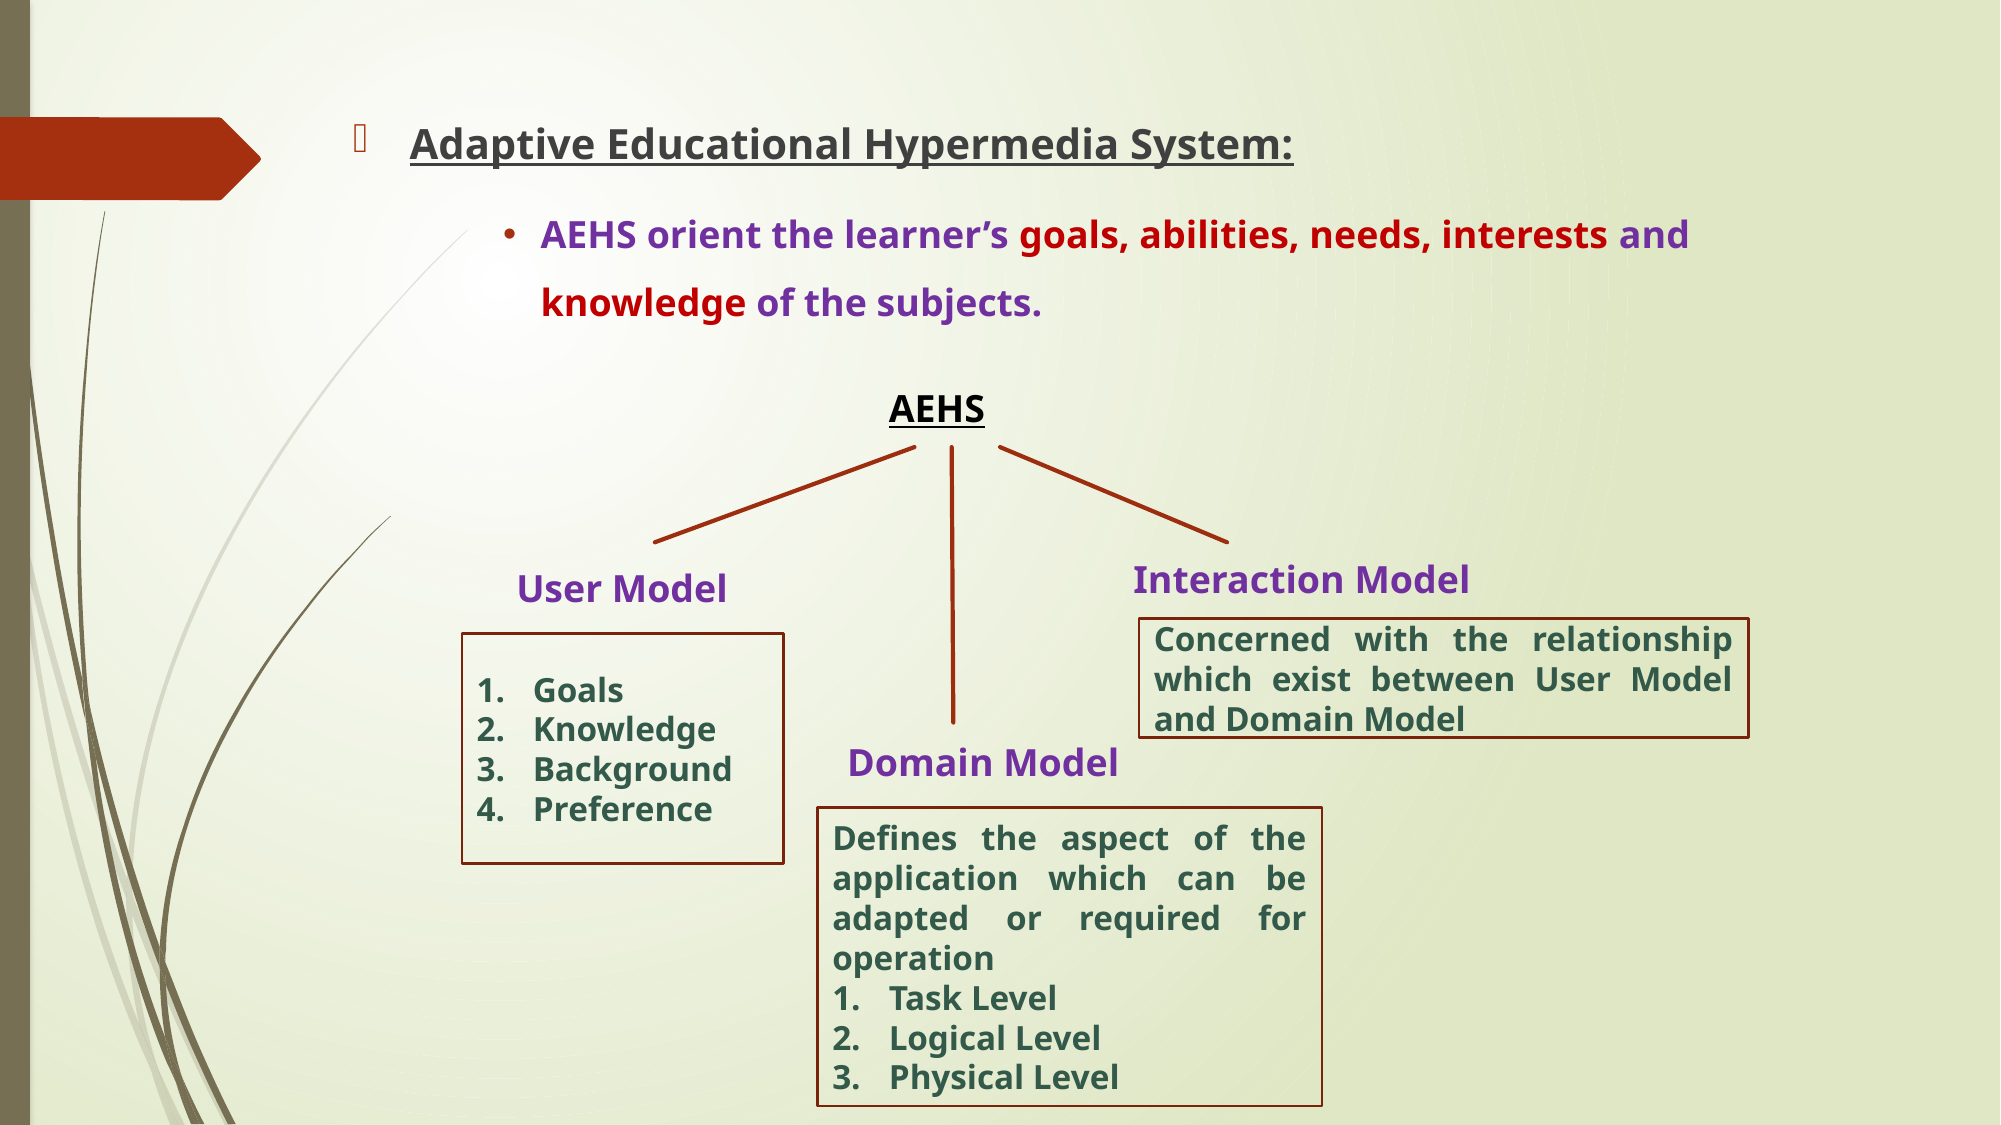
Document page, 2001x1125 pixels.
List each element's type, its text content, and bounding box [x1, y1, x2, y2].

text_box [654, 446, 915, 543]
text_box User Model [501, 557, 744, 618]
text_box Domain Model [832, 731, 1139, 792]
text_box Goals Knowledge Background Preference [461, 632, 785, 865]
text_box Interaction Model [1118, 548, 1526, 609]
text_box Defines the aspect of the application which can be adapted or required for operation Task Level Logical Level Physical Level [816, 806, 1323, 1107]
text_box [999, 446, 1228, 543]
list Adaptive Educational Hypermedia System: AEHS orient the learner’s goals, abilities, needs, interests and knowledge of the subjects. [338, 110, 1801, 335]
text_box AEHS [873, 377, 1242, 438]
text_box Concerned with the relationship which exist between User Model and Domain Model [1138, 617, 1750, 739]
